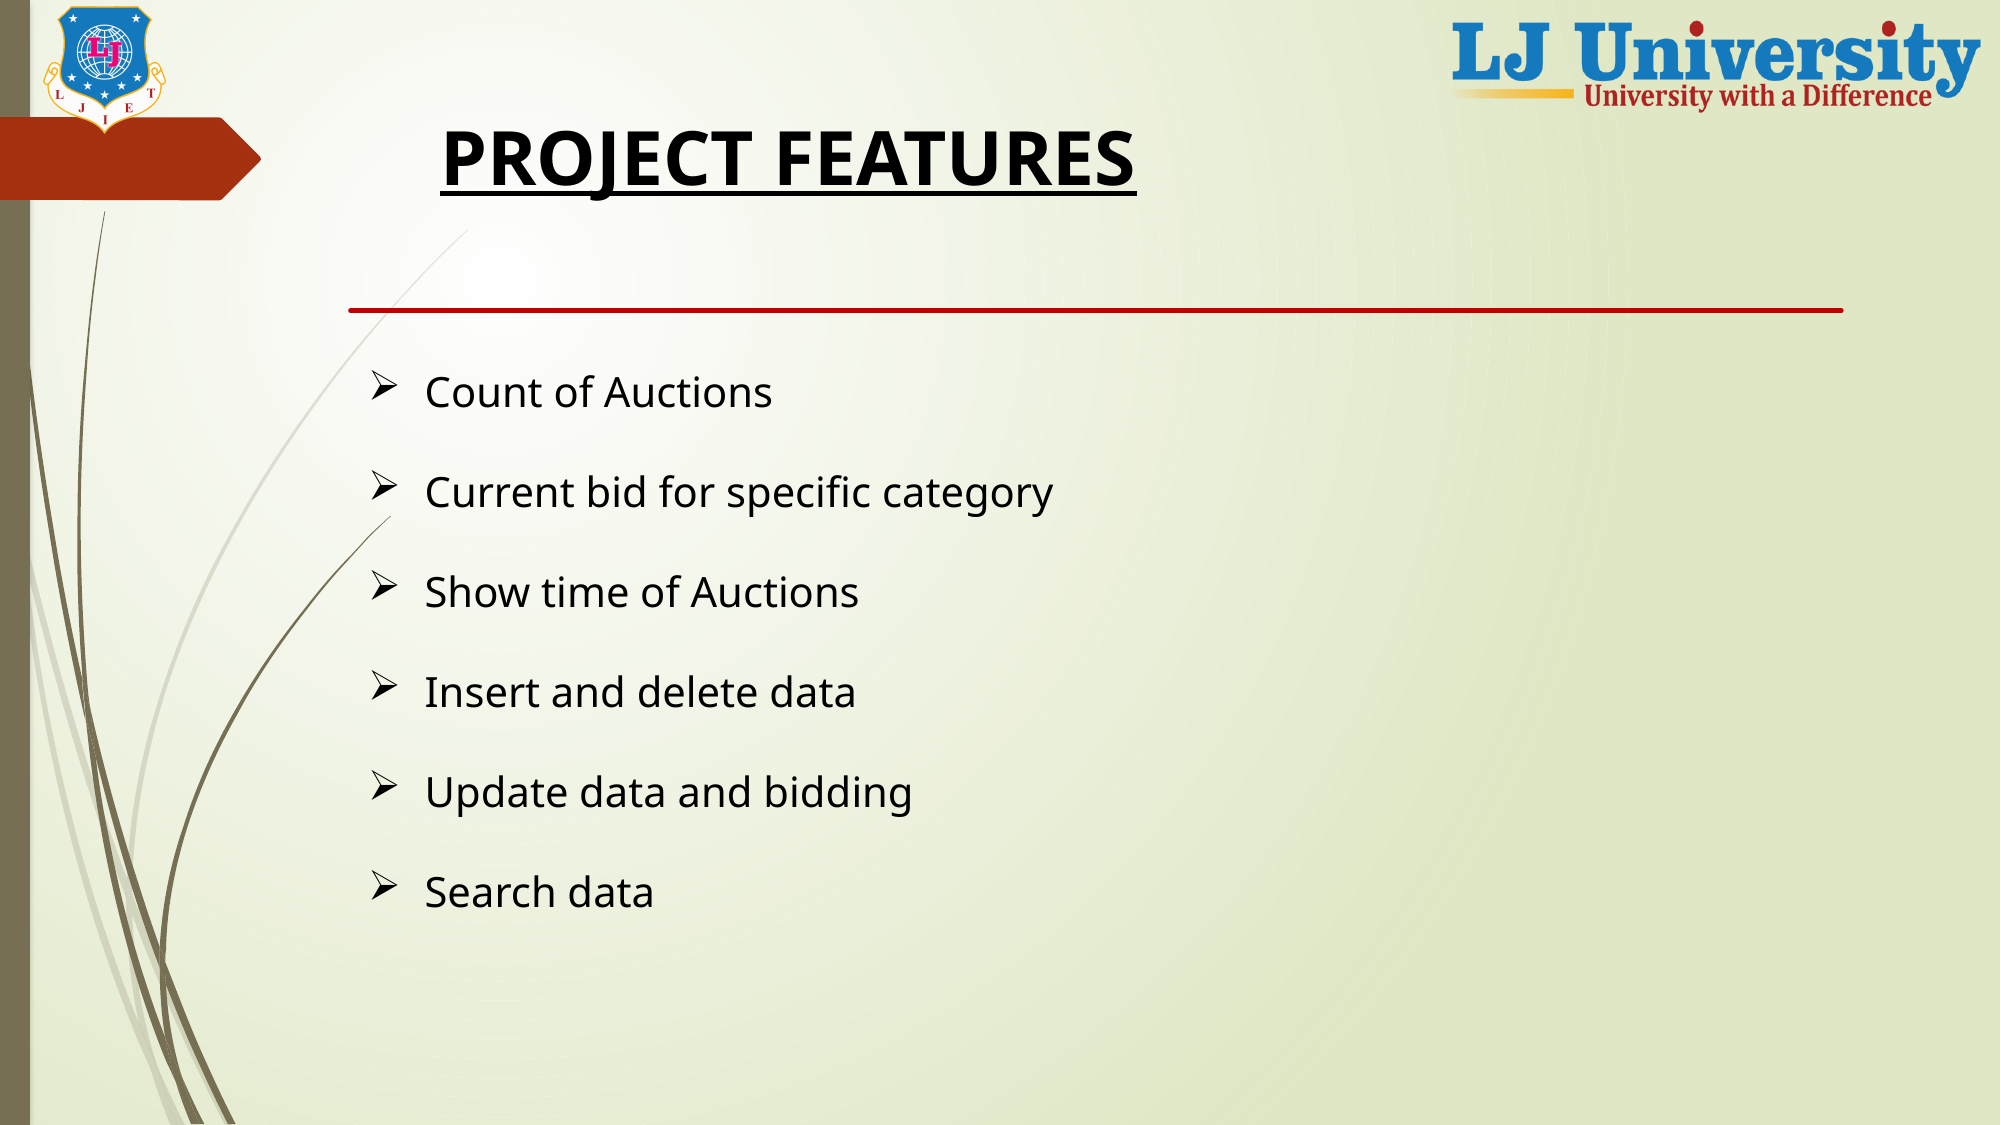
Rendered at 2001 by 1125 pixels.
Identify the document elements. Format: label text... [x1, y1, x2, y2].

title PROJECT FEATURES [425, 102, 1888, 230]
picture [43, 6, 166, 135]
picture [1441, 0, 1981, 143]
text_box Count of Auctions Current bid for specific category Show time of Auctions Insert and delete data Update data and bidding Search data [353, 358, 1842, 924]
